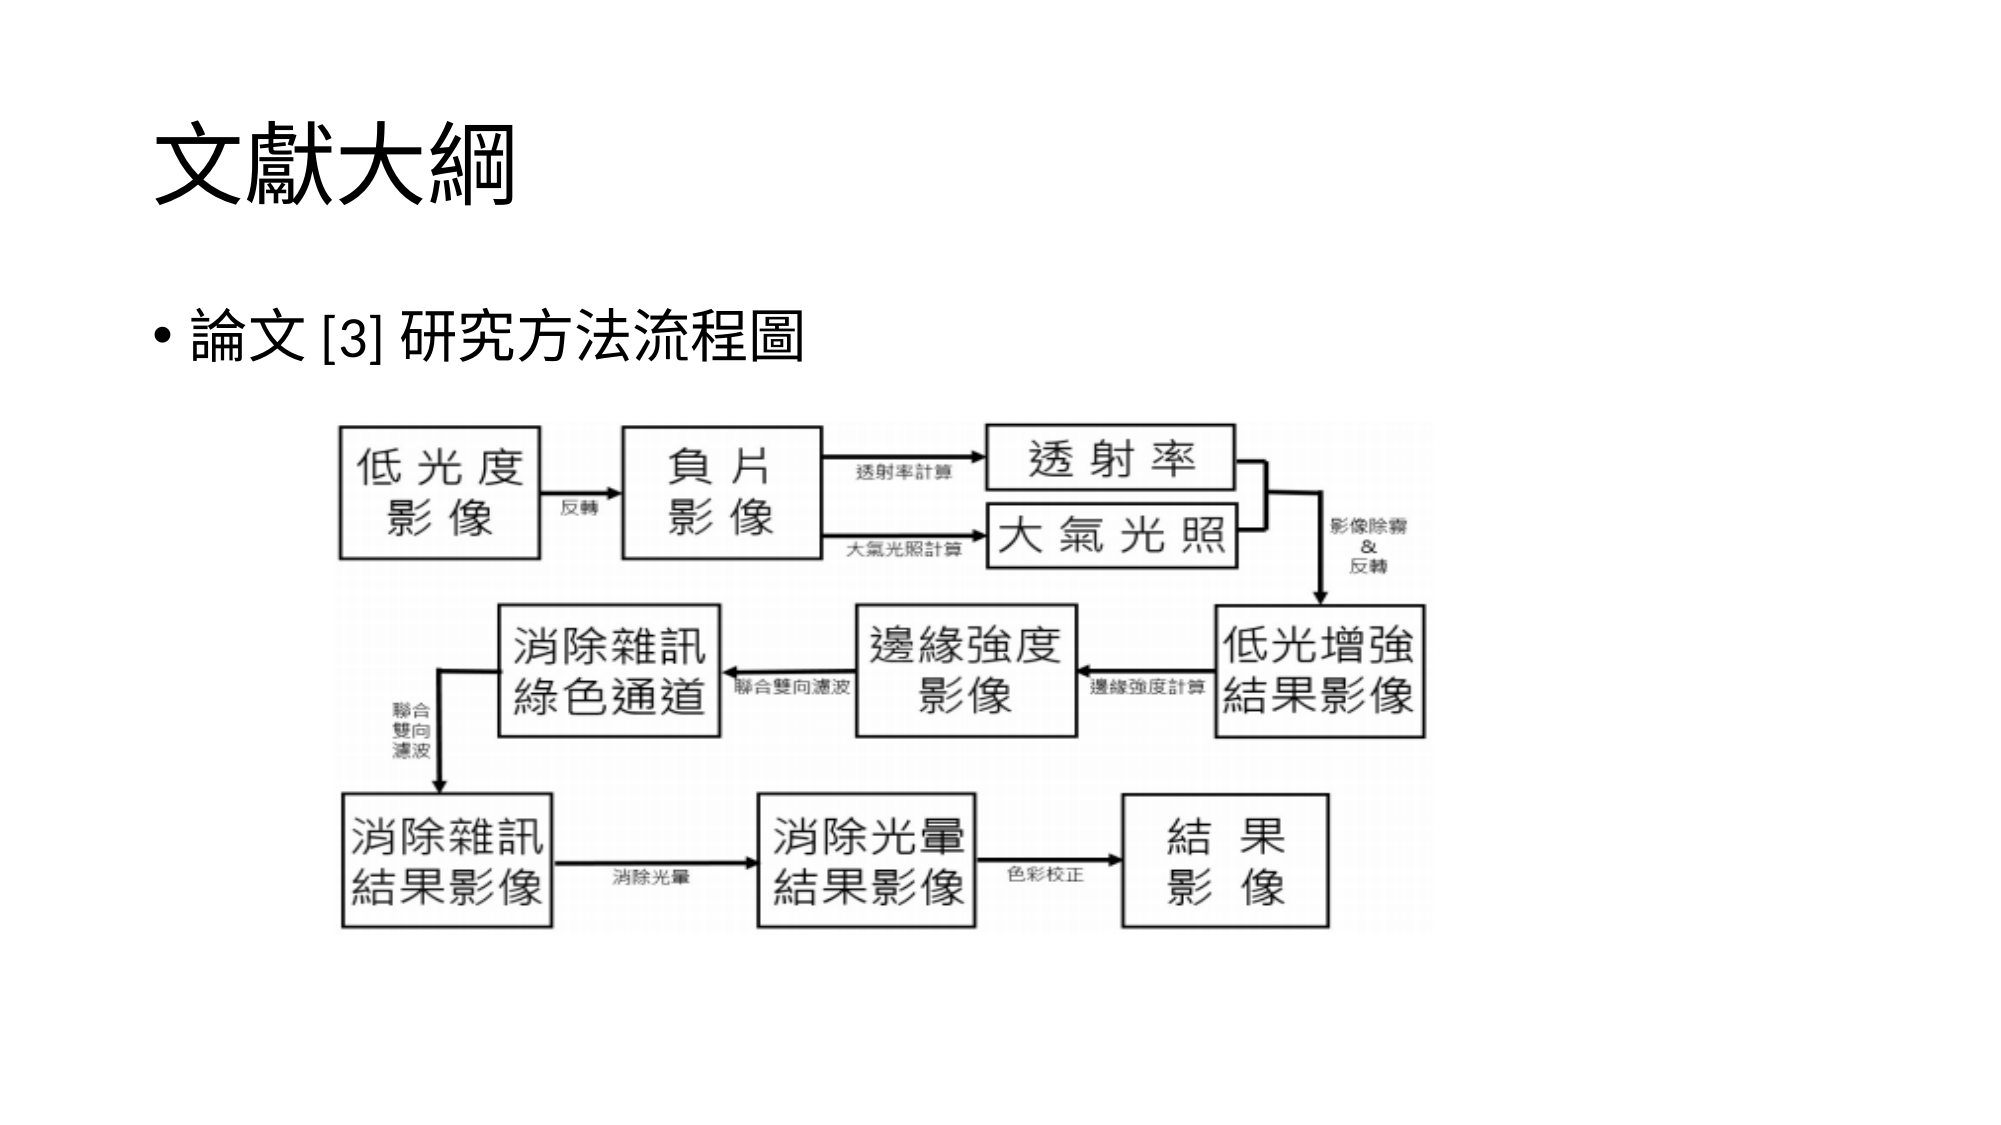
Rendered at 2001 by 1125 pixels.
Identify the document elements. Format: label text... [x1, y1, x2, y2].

title 文獻大綱 [137, 59, 1863, 278]
picture [316, 407, 1518, 950]
list 論文[3]研究方法流程圖 [137, 299, 1863, 1014]
